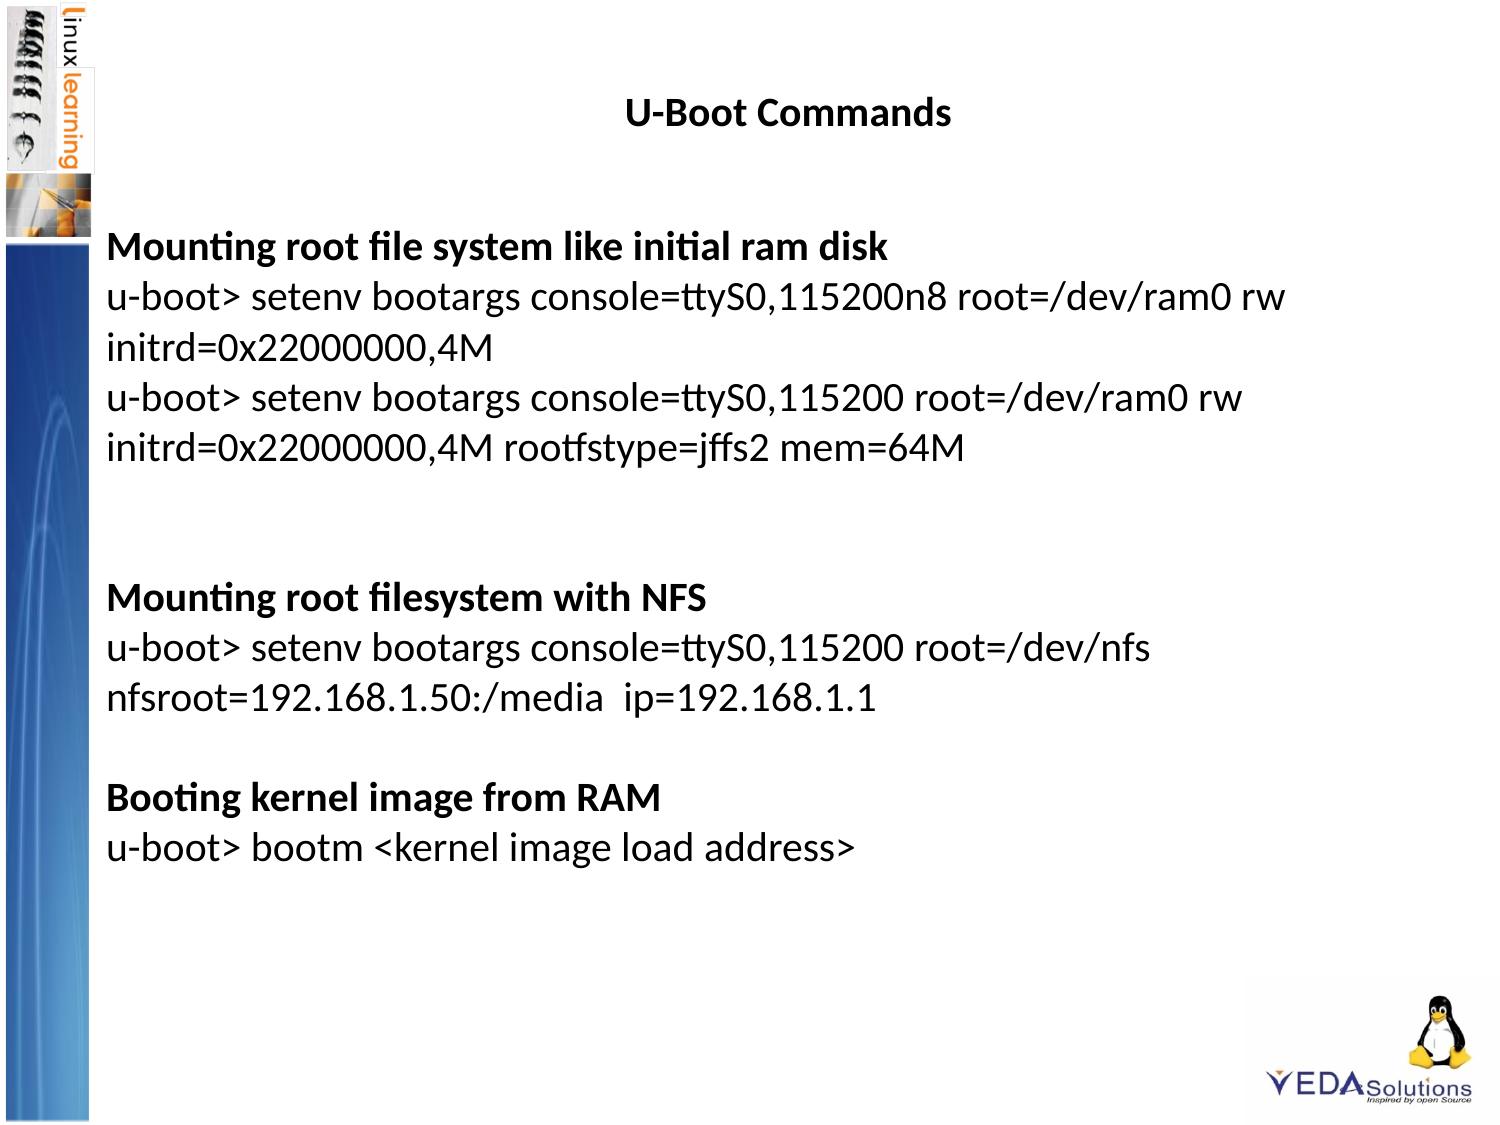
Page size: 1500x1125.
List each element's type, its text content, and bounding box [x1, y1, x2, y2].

picture [6, 0, 97, 237]
picture [6, 246, 88, 1119]
picture [1245, 977, 1500, 1125]
text_box U-Boot Commands Mounting root file system like initial ram disk u-boot> setenv bootargs console=ttyS0,115200n8 root=/dev/ram0 rw initrd=0x22000000,4M u-boot> setenv bootargs console=ttyS0,115200 root=/dev/ram0 rw initrd=0x22000000,4M rootfstype=jffs2 mem=64M Mounting root filesystem with NFS u-boot> setenv bootargs console=ttyS0,115200 root=/dev/nfs nfsroot=192.168.1.50:/media ip=192.168.1.1 Booting kernel image from RAM u-boot> bootm <kernel image load address> [106, 89, 1471, 1038]
